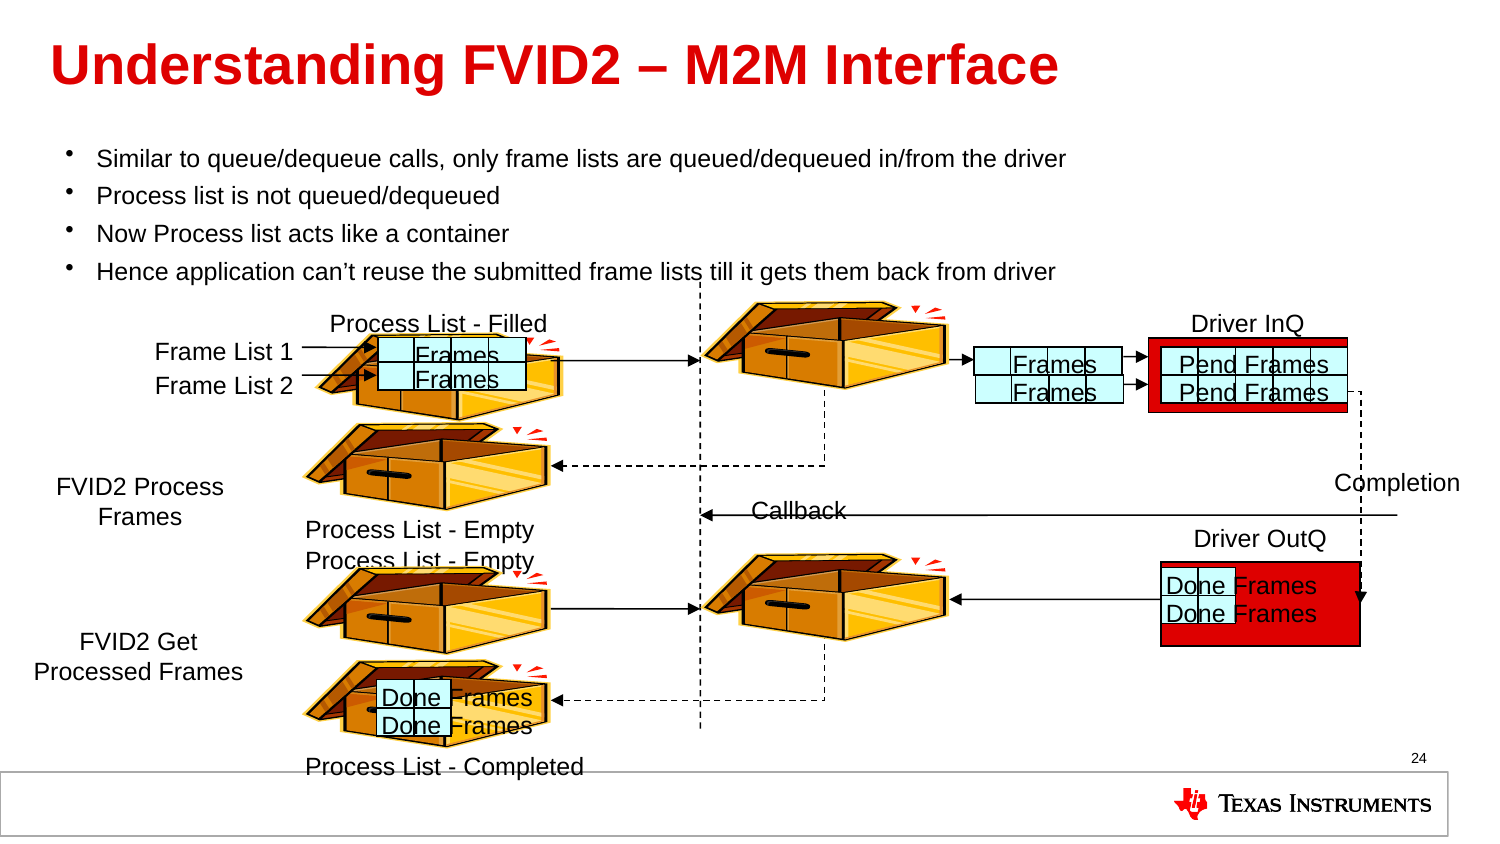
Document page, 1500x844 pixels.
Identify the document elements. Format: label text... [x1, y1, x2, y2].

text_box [12, 281, 1485, 789]
title Understanding FVID2 – M2M Interface [37, 17, 1426, 119]
picture [1174, 789, 1431, 820]
list Similar to queue/dequeue calls, only frame lists are queued/dequeued in/from the driver Process list is not queued/dequeued Now Process list acts like a container Hence application can’t reuse the submitted frame lists till it gets them back from driver [52, 141, 1443, 280]
